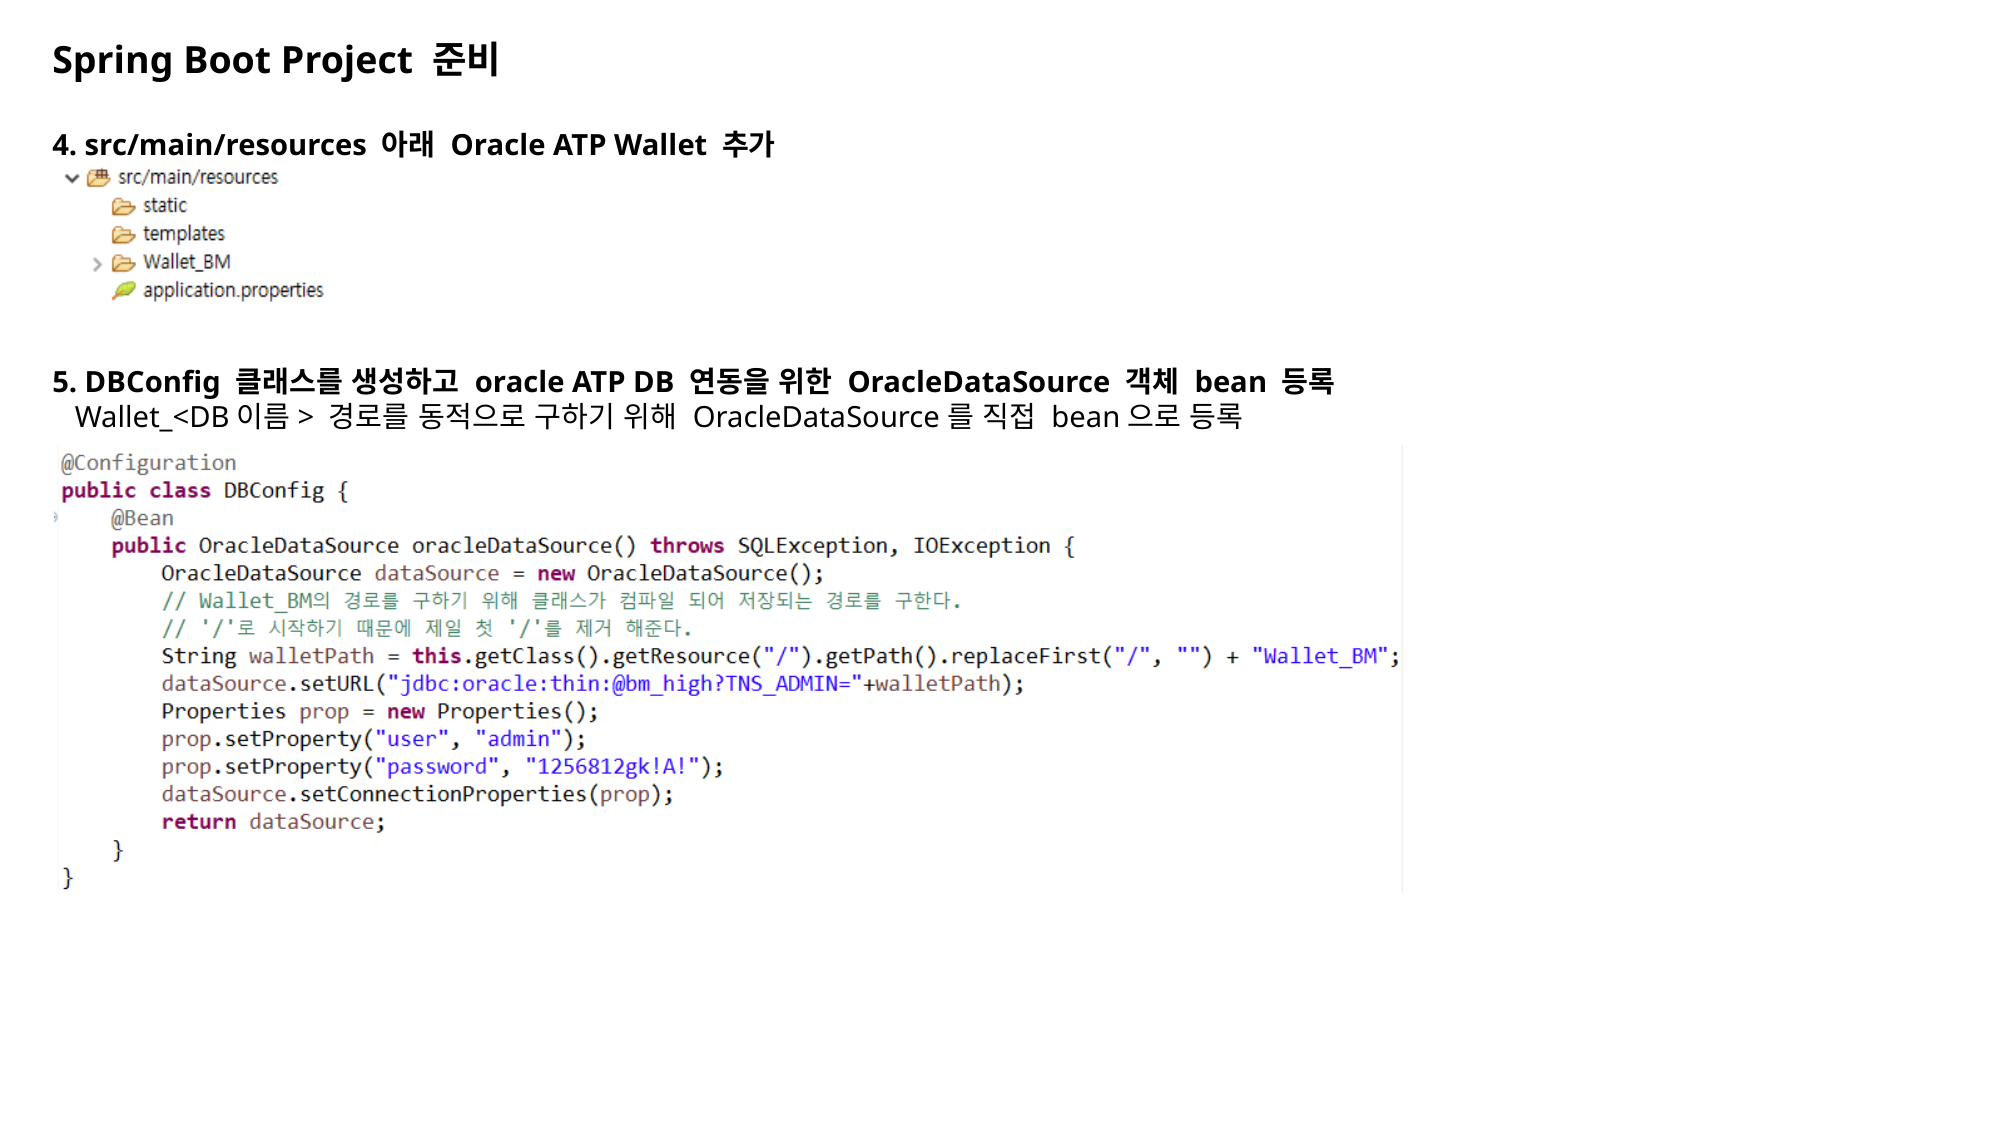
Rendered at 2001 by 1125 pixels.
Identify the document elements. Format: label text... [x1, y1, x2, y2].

picture [56, 166, 421, 305]
picture [54, 445, 1403, 893]
text_box 4. src/main/resources 아래 Oracle ATP Wallet 추가 [37, 118, 1896, 169]
text_box Spring Boot Project 준비 [37, 29, 692, 89]
text_box 5. DBConfig 클래스를 생성하고 oracle ATP DB 연동을 위한 OracleDataSource 객체 bean 등록 Wallet_<DB이름> 경로를 동적으로 구하기 위해 OracleDataSource를 직접 bean으로 등록 [37, 355, 1896, 441]
